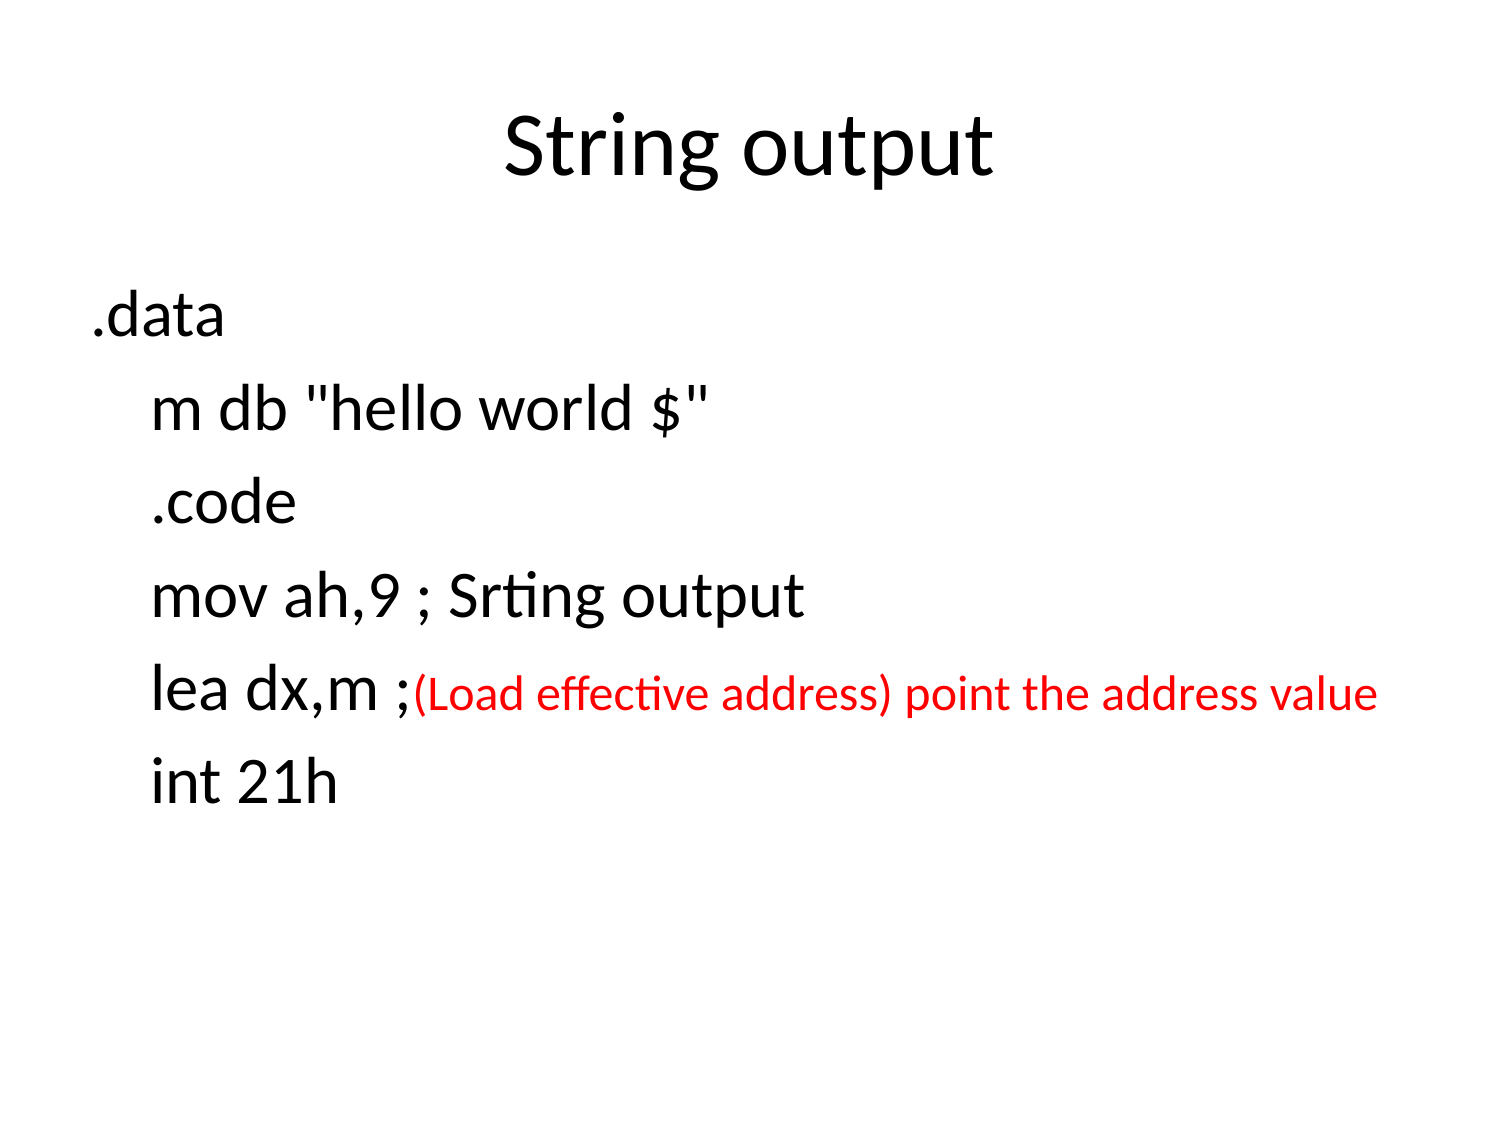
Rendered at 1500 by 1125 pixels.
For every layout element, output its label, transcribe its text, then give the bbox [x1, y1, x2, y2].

list .data m db "hello world $" .code mov ah,9 ; Srting output lea dx,m ;(Load effective address) point the address value int 21h [75, 262, 1425, 1005]
title String output [75, 45, 1425, 233]
